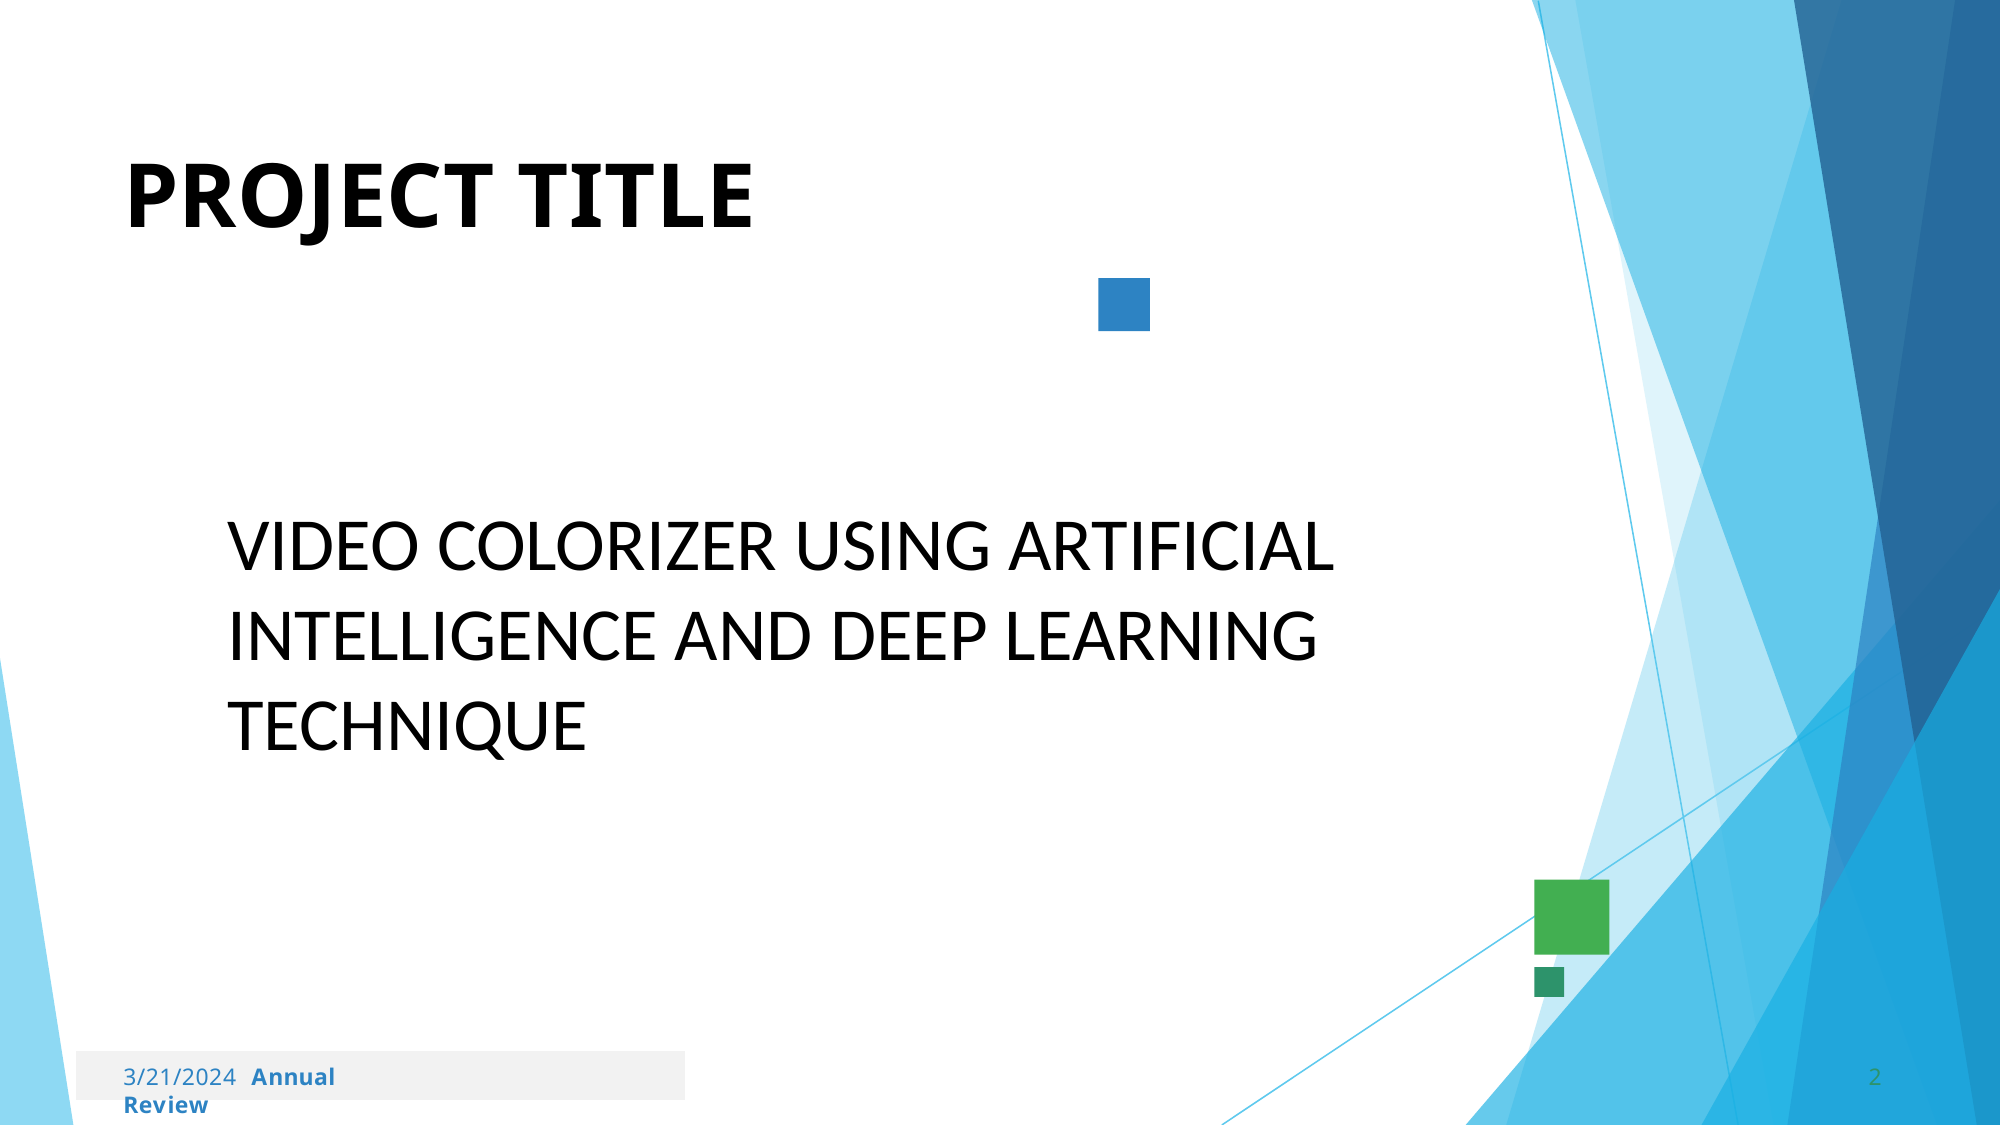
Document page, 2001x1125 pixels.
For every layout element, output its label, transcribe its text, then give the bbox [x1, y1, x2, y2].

title PROJECT TITLE [121, 136, 763, 327]
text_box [1220, 0, 2000, 1125]
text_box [76, 1051, 685, 1101]
text_box VIDEO COLORIZER USING ARTIFICIAL INTELLIGENCE AND DEEP LEARNING TECHNIQUE [212, 488, 1215, 774]
text_box 3/21/2024 Annual Review [121, 1108, 417, 1118]
text_box [0, 658, 74, 1125]
text_box [1098, 278, 1150, 332]
